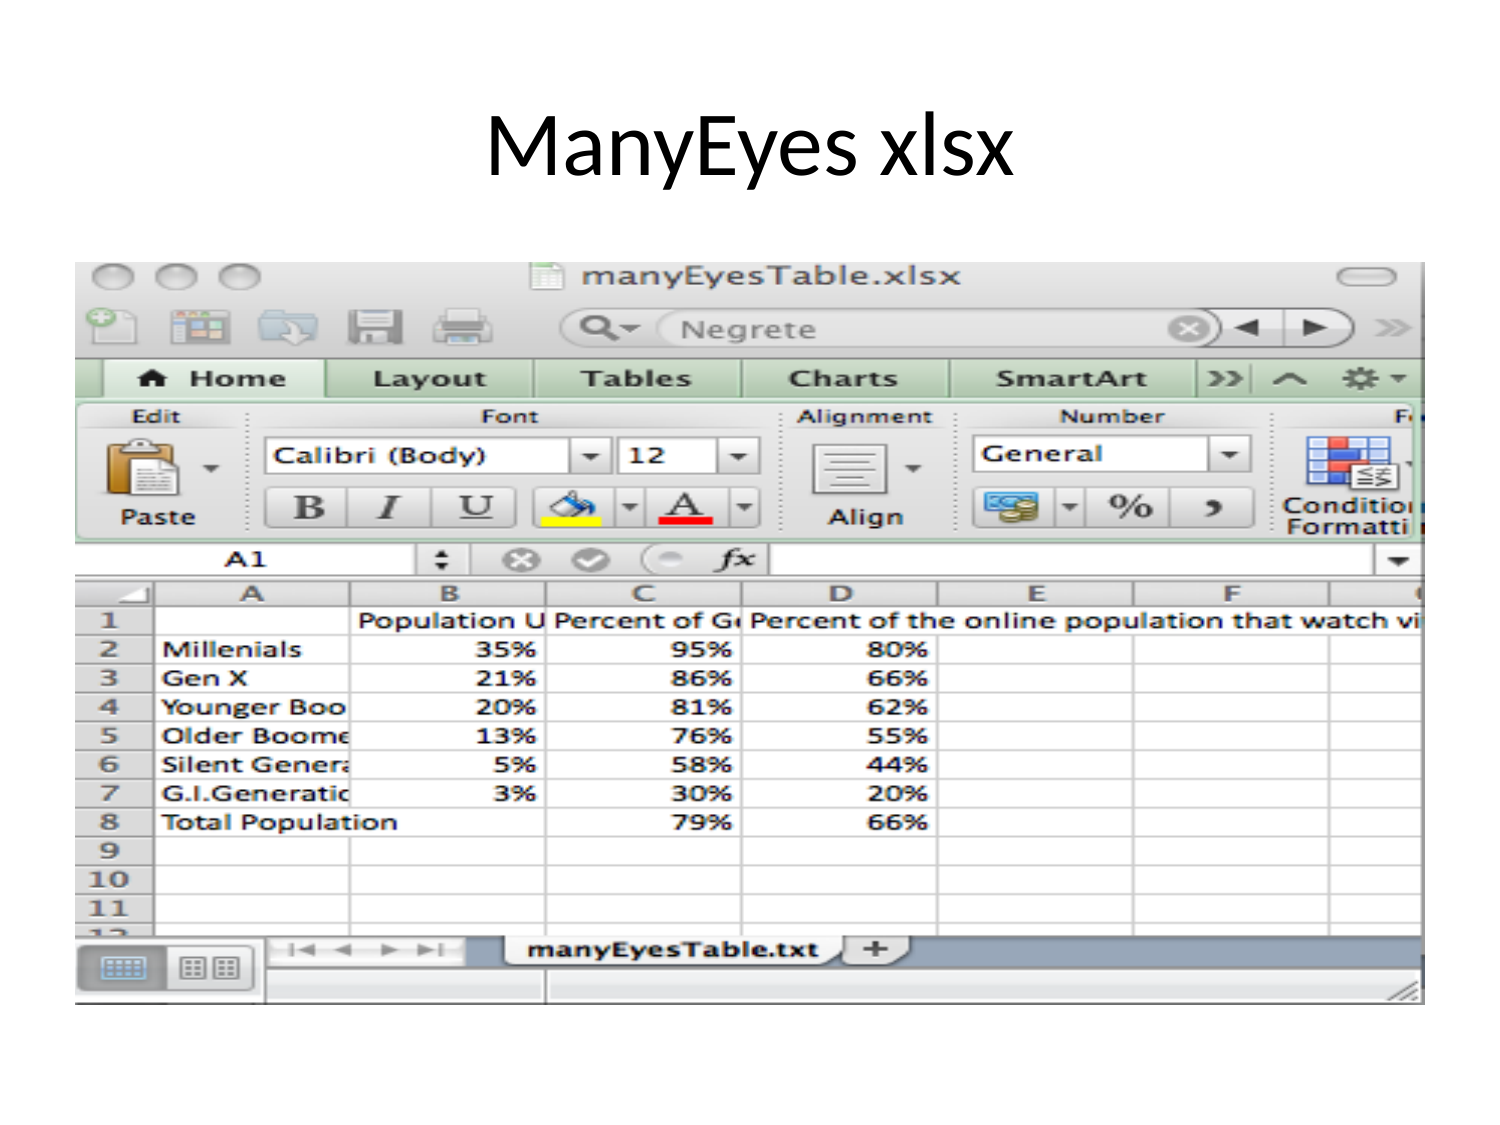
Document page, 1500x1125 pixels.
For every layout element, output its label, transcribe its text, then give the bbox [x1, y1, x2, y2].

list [74, 262, 1426, 1006]
title ManyEyes xlsx [75, 45, 1425, 233]
